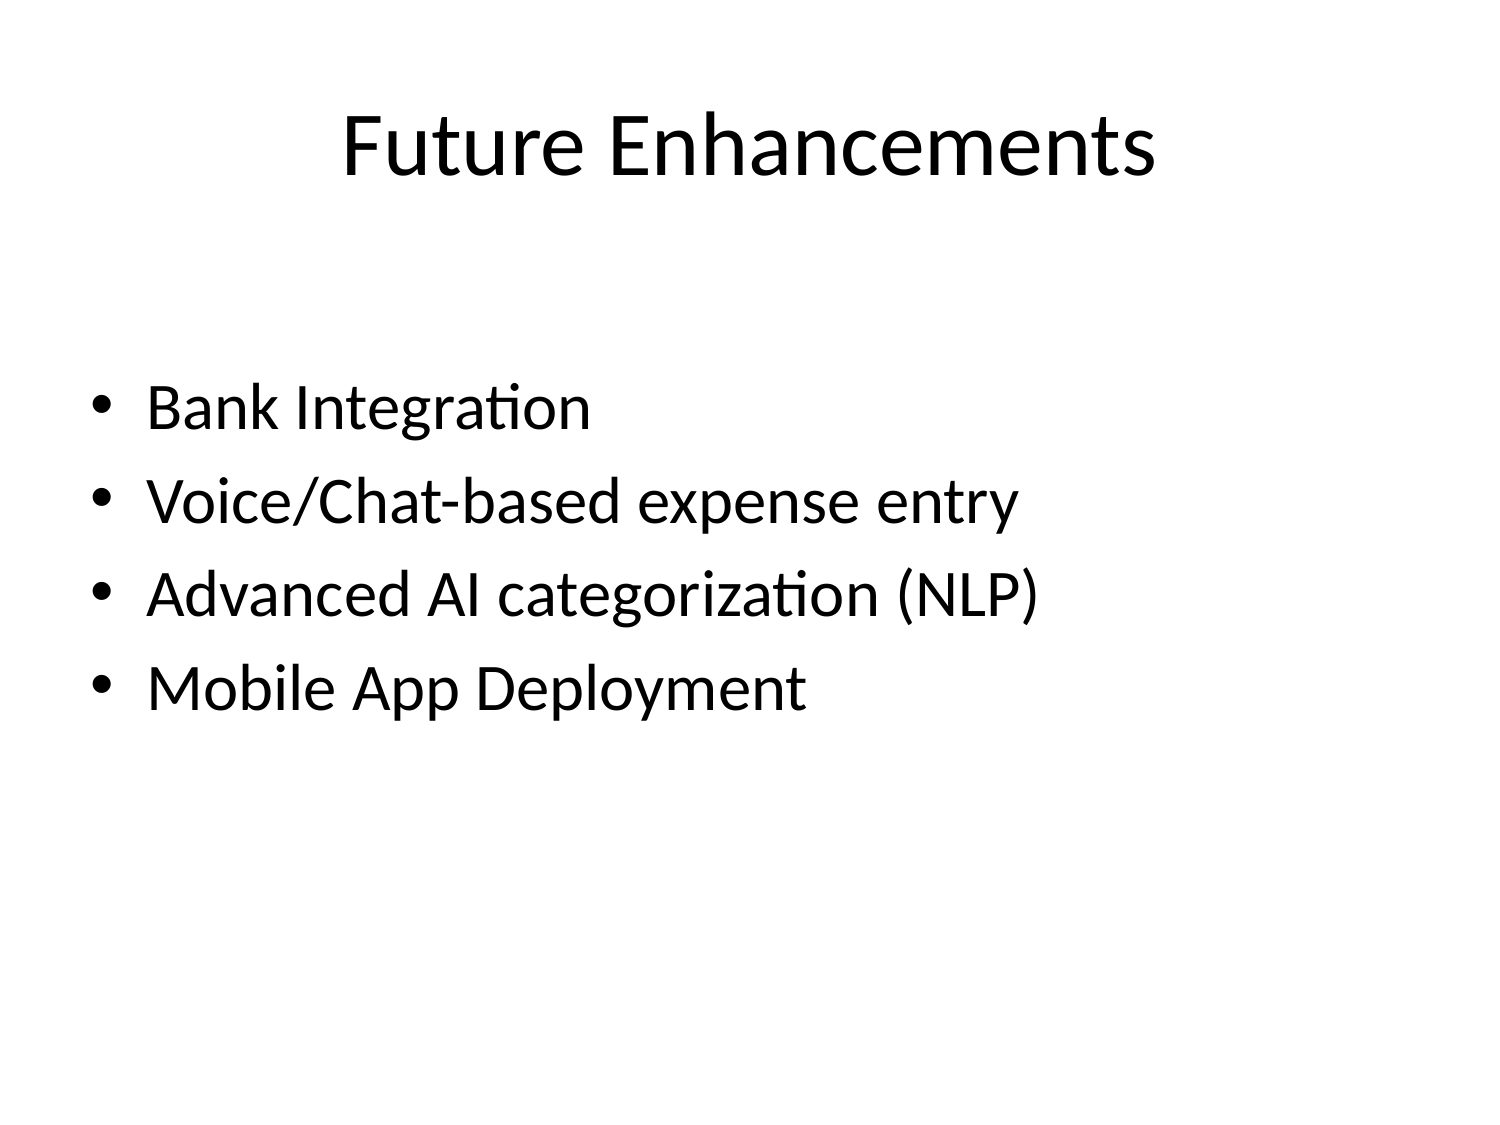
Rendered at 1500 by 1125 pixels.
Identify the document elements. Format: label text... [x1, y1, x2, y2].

title Future Enhancements [75, 45, 1425, 233]
list Bank Integration Voice/Chat-based expense entry Advanced AI categorization (NLP) Mobile App Deployment [75, 262, 1425, 1005]
